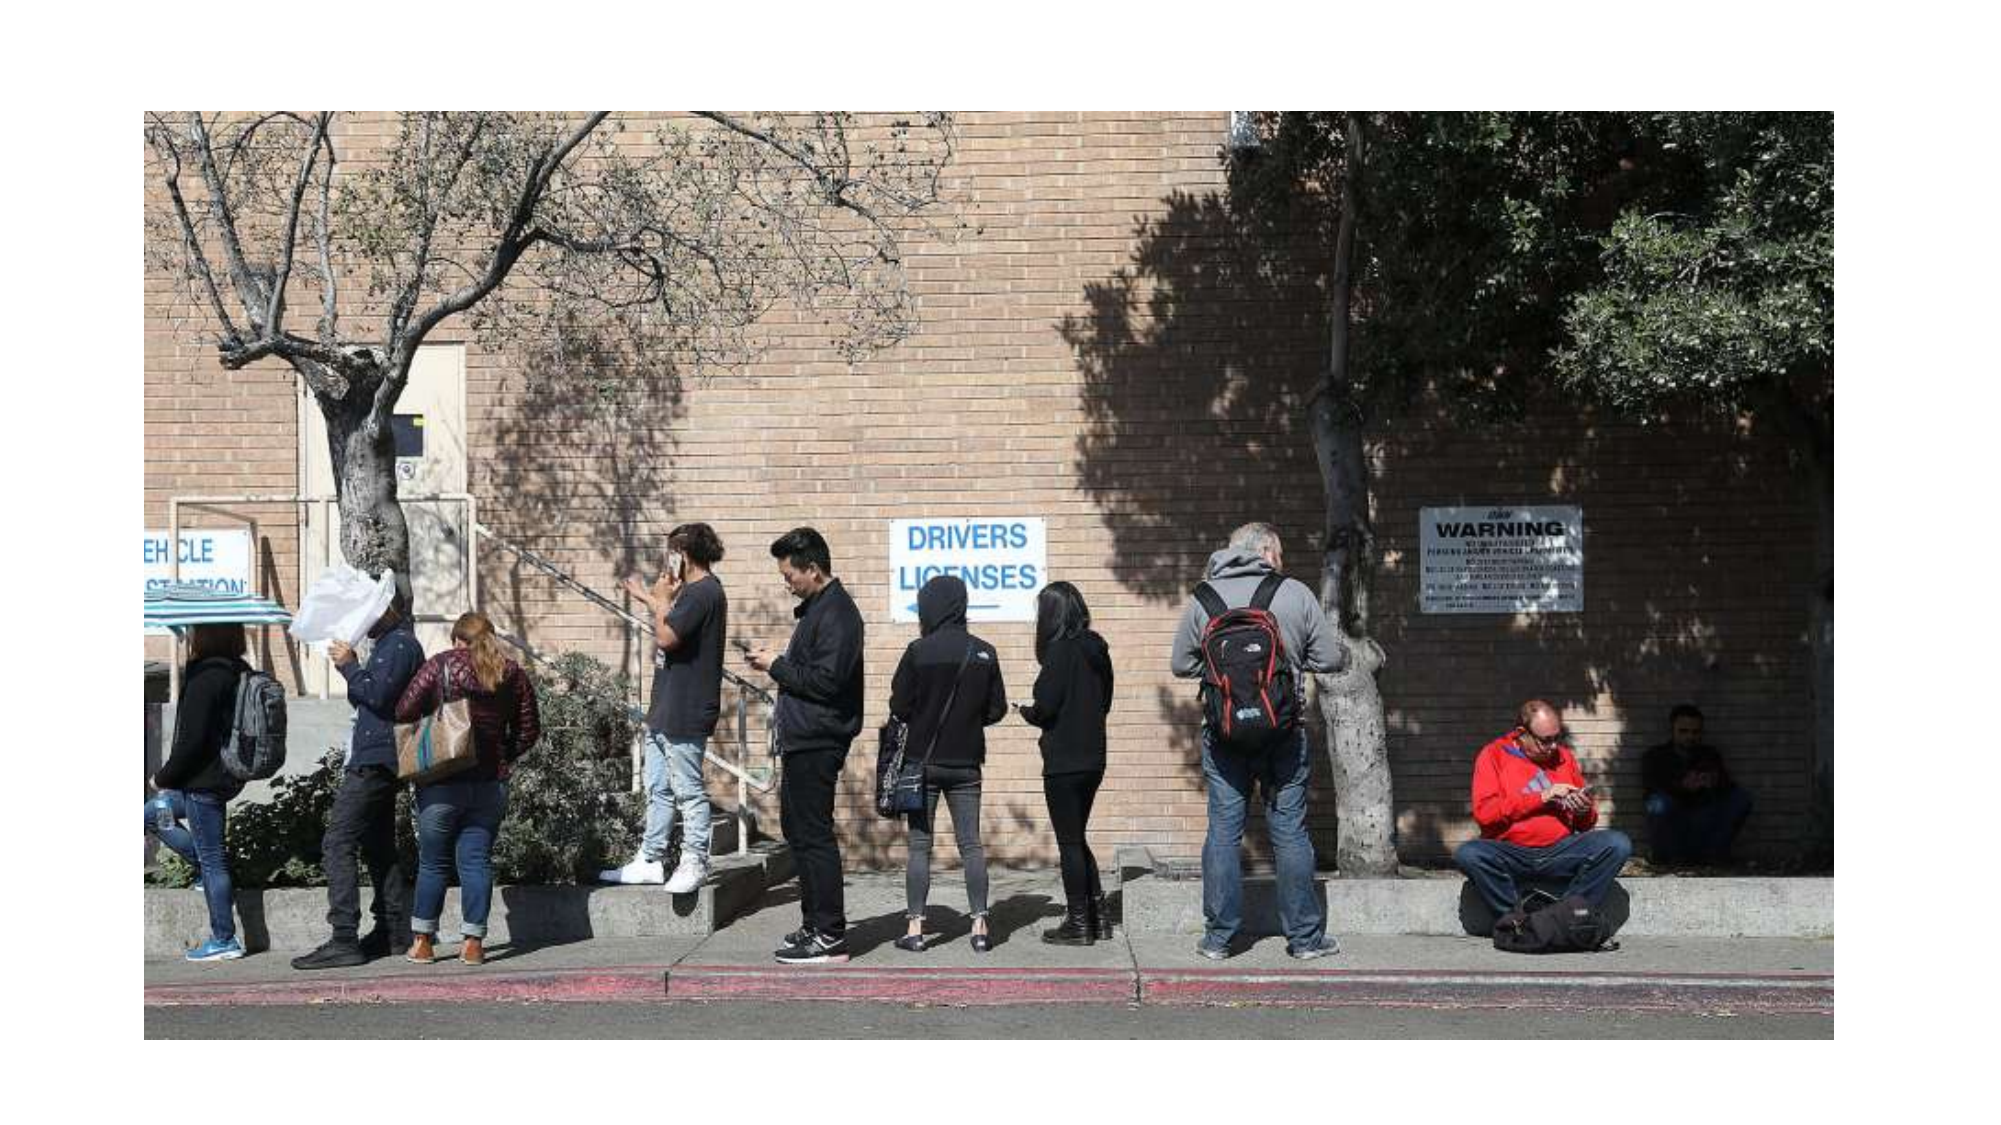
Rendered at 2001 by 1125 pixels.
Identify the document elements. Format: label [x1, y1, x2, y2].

list [144, 111, 1834, 1040]
